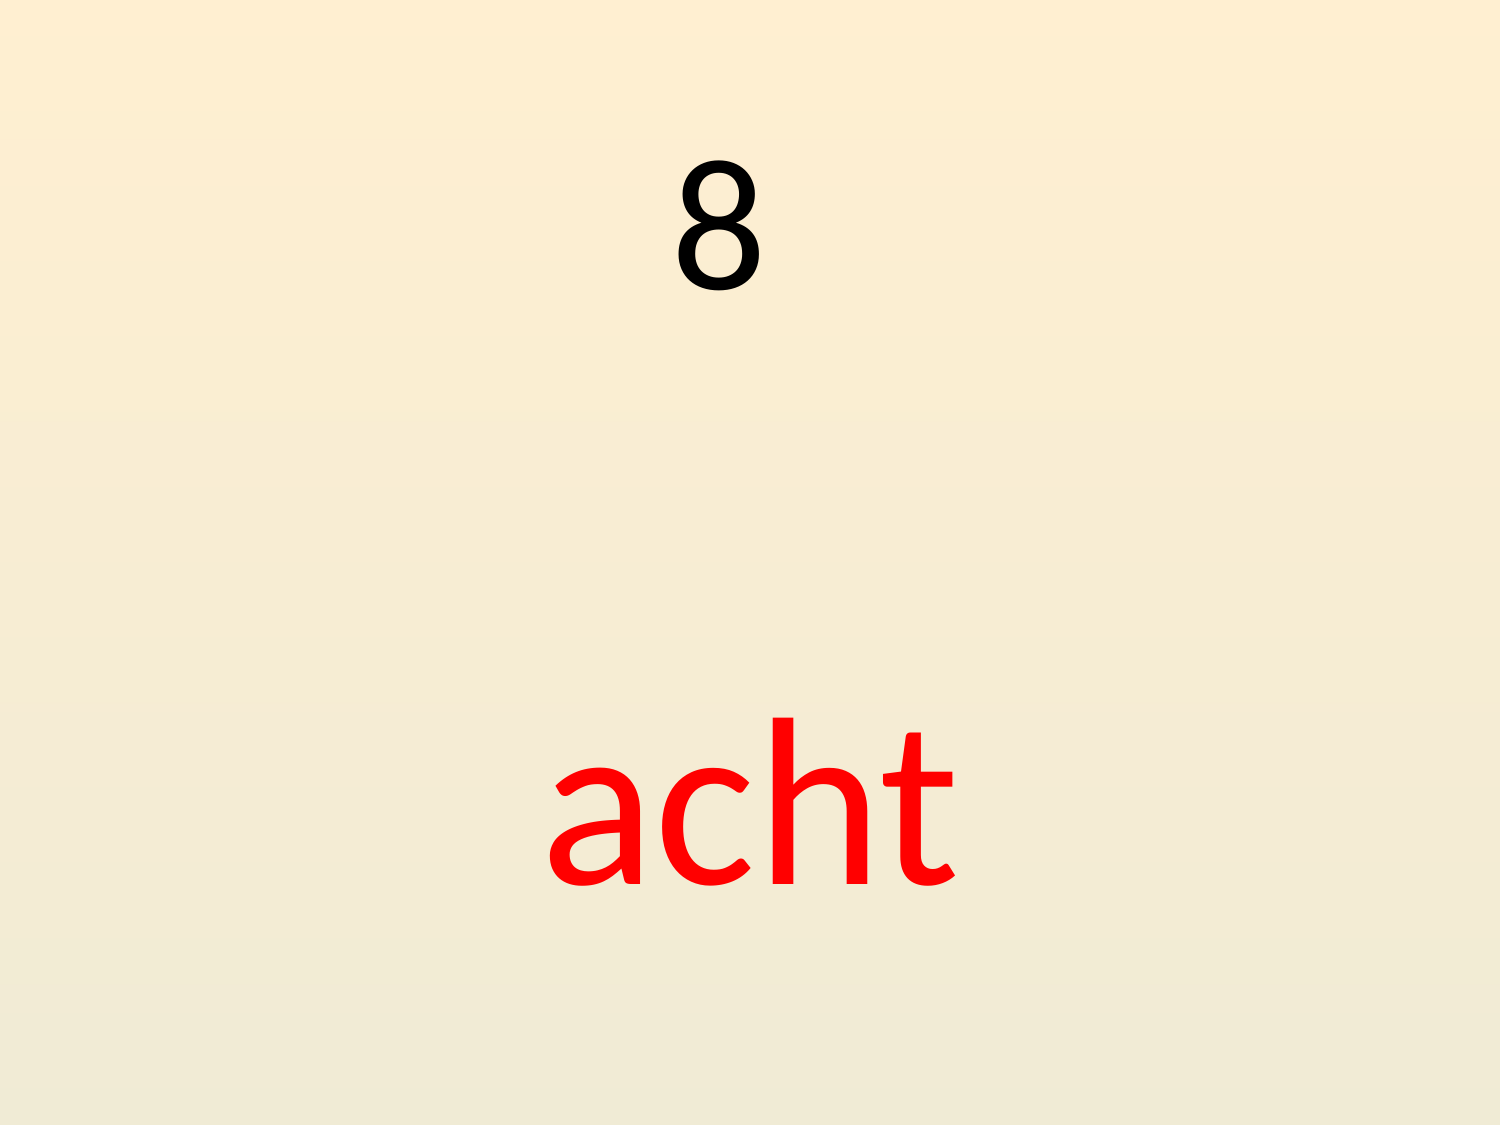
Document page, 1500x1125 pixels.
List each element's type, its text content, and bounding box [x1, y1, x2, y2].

subtitle acht [225, 637, 1275, 925]
title 8 [82, 93, 1357, 335]
